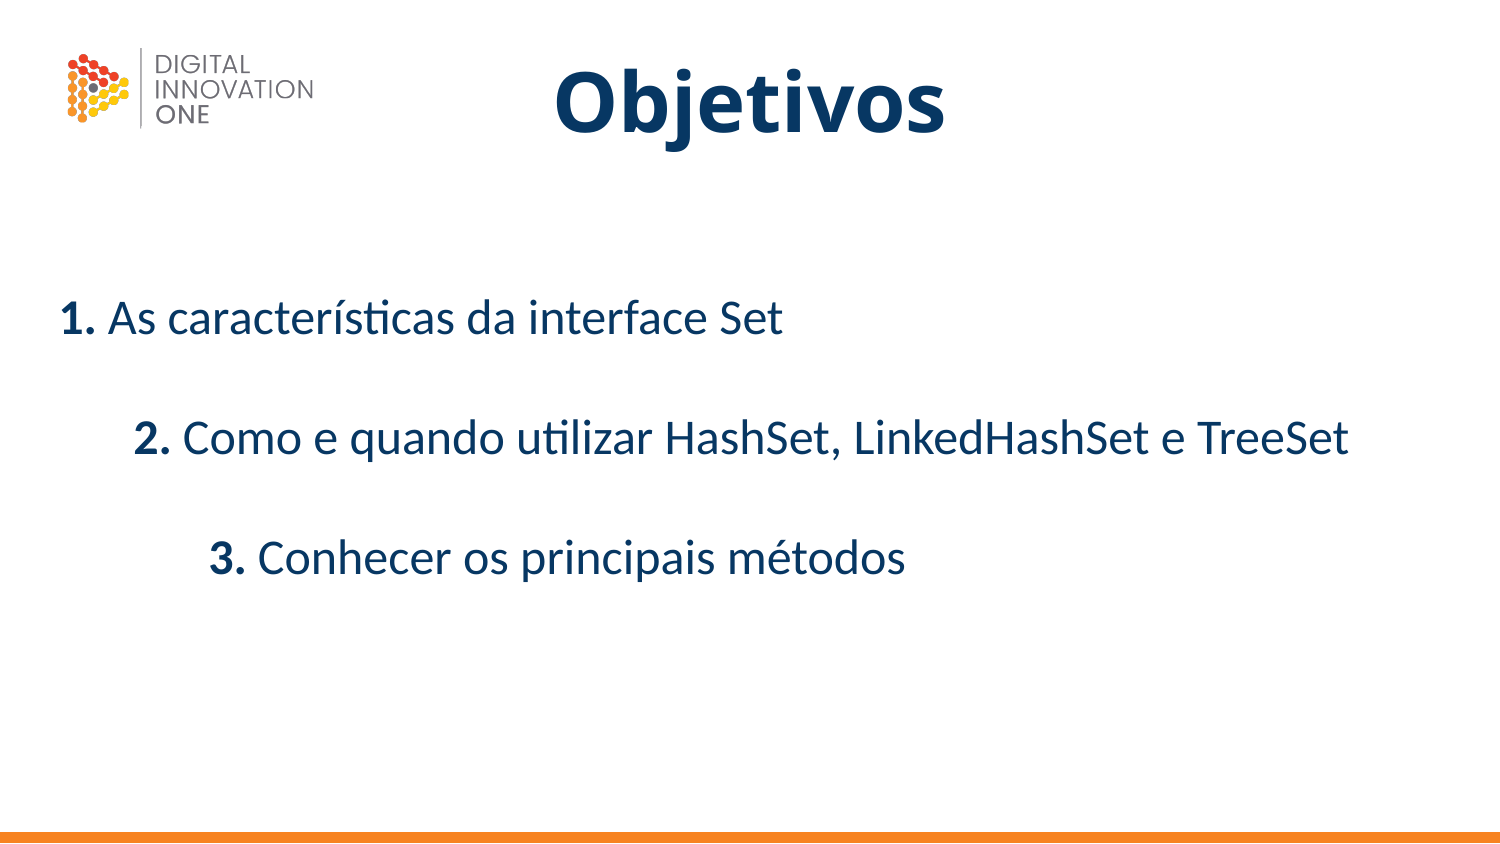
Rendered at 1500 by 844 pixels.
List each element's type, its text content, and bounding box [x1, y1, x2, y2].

subtitle 1. As características da interface Set 2. Como e quando utilizar HashSet, LinkedHashSet e TreeSet 3. Conhecer os principais métodos [43, 221, 1493, 708]
subtitle Objetivos [51, 50, 1449, 148]
text_box [0, 832, 1500, 843]
picture [50, 39, 331, 138]
